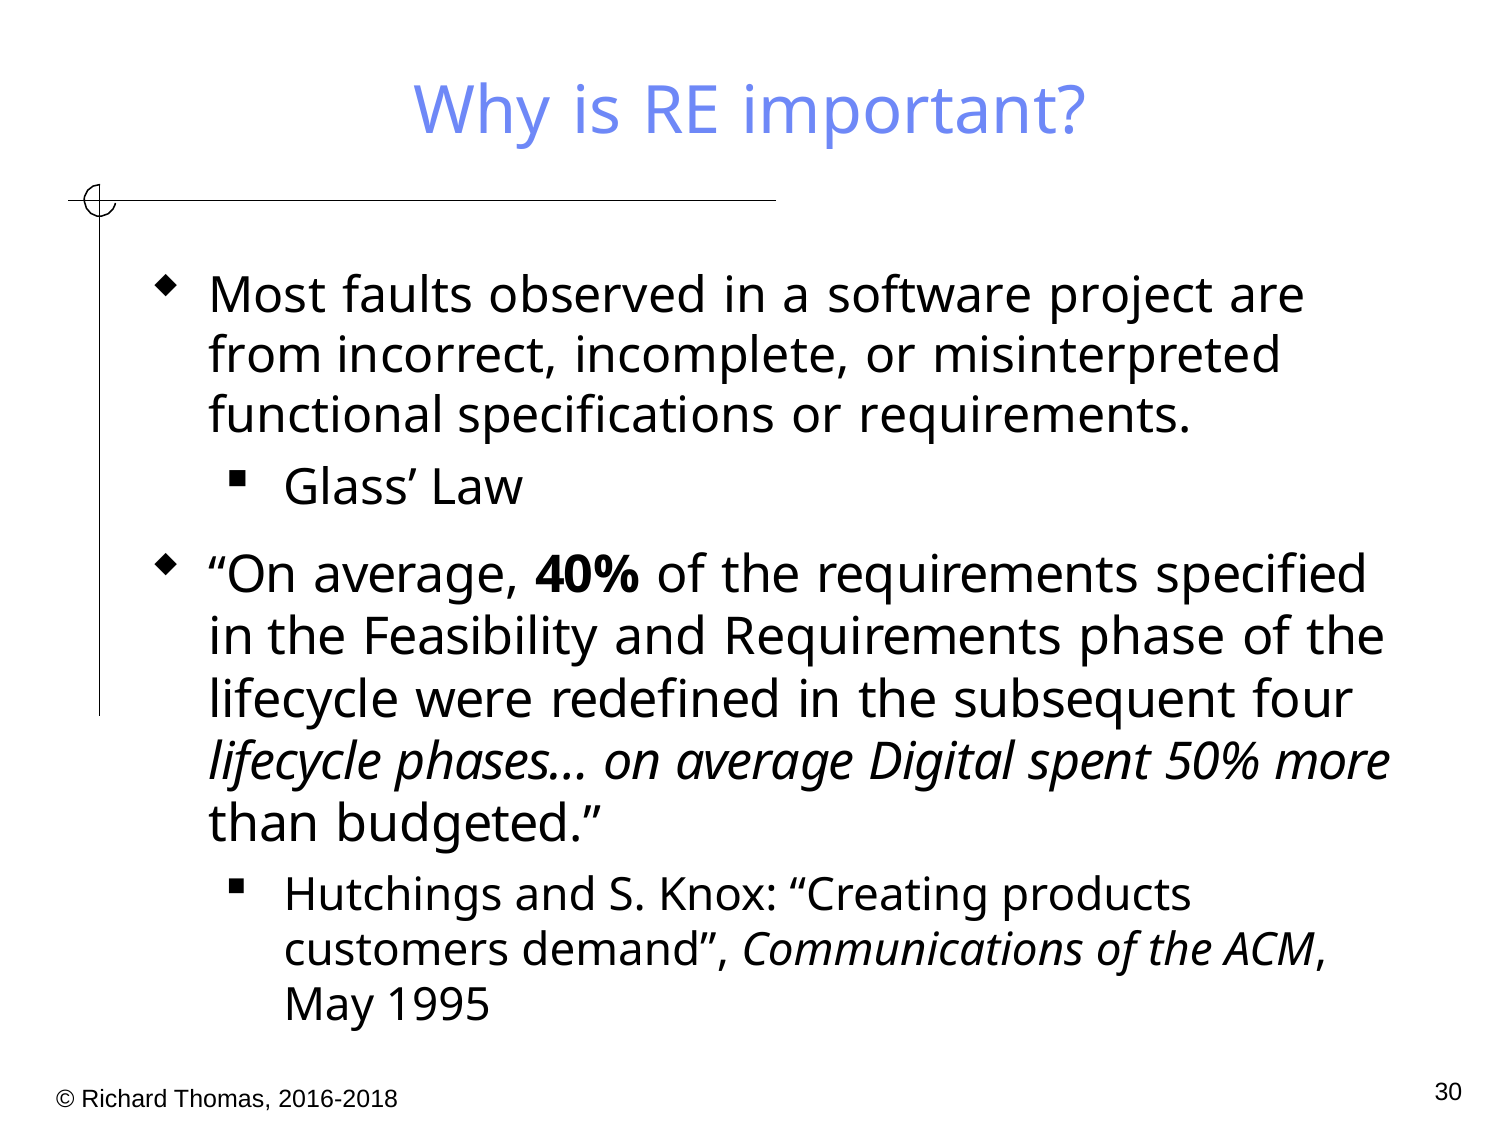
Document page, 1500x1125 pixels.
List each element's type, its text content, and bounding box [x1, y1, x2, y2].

text_box Most faults observed in a software project are from incorrect, incomplete, or misinterpreted functional specifications or requirements. Glass’ Law “On average, 40% of the requirements specified in the Feasibility and Requirements phase of the lifecycle were redefined in the subsequent four lifecycle phases… on average Digital spent 50% more than budgeted.” Hutchings and S. Knox: “Creating products customers demand”, Communications of the ACM, May 1995 [147, 262, 1397, 1030]
title Why is RE important? [84, 66, 1416, 255]
slide_number 30 [1352, 1074, 1463, 1106]
